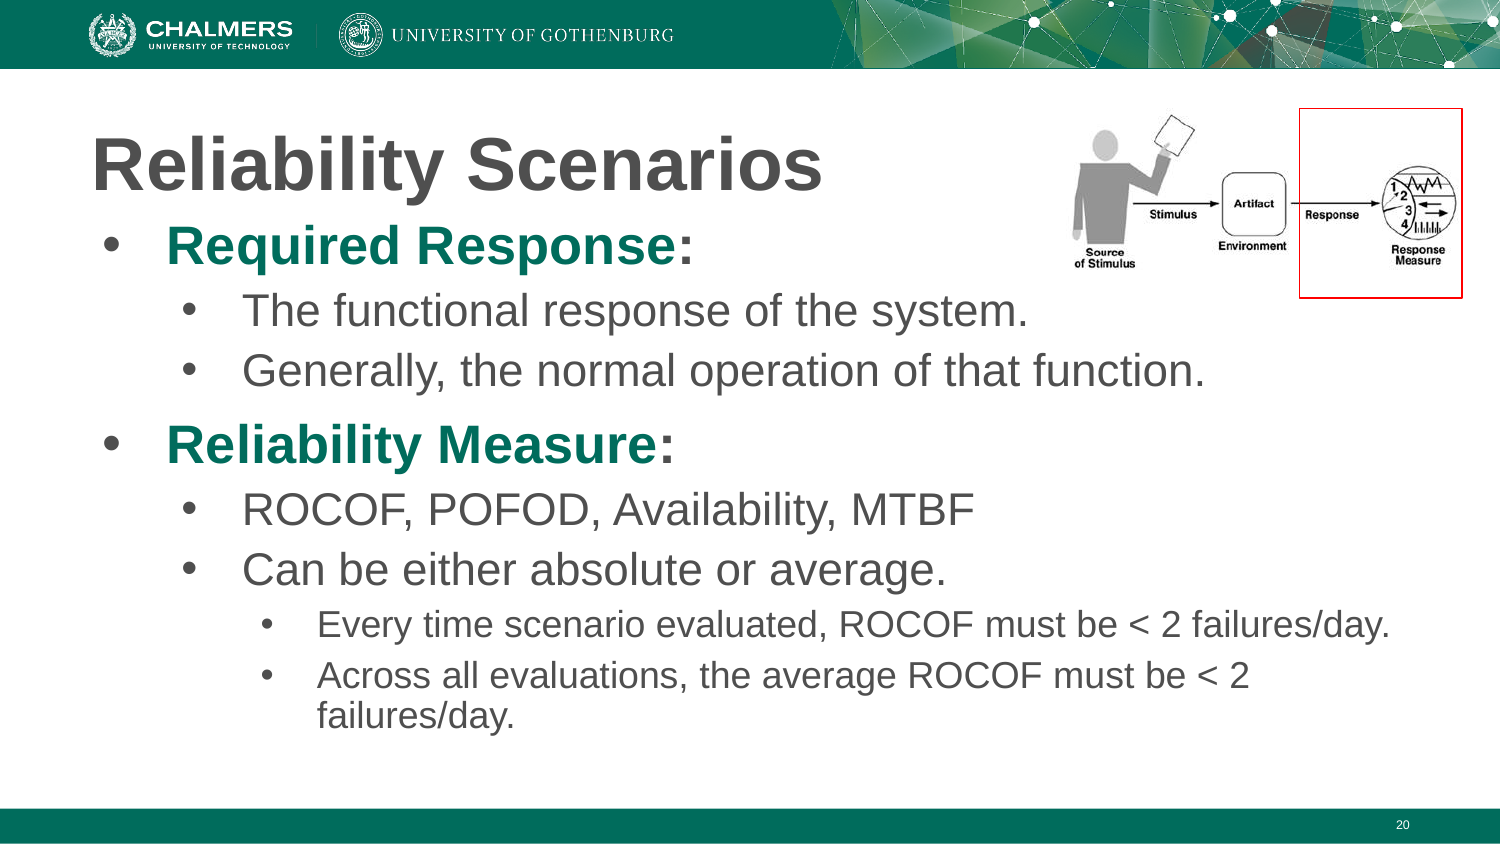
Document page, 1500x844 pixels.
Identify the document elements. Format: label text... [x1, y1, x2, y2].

picture [64, 0, 696, 85]
slide_number ‹#› [1074, 809, 1425, 844]
picture [759, 0, 1500, 68]
title Reliability Scenarios [76, 100, 1026, 210]
list Required Response: The functional response of the system. Generally, the normal operation of that function. Reliability Measure: ROCOF, POFOD, Availability, MTBF Can be either absolute or average. Every time scenario evaluated, ROCOF must be < 2 failures/day. Across all evaluations, the average ROCOF must be < 2 failures/day. [76, 210, 1425, 782]
picture [1027, 100, 1488, 307]
